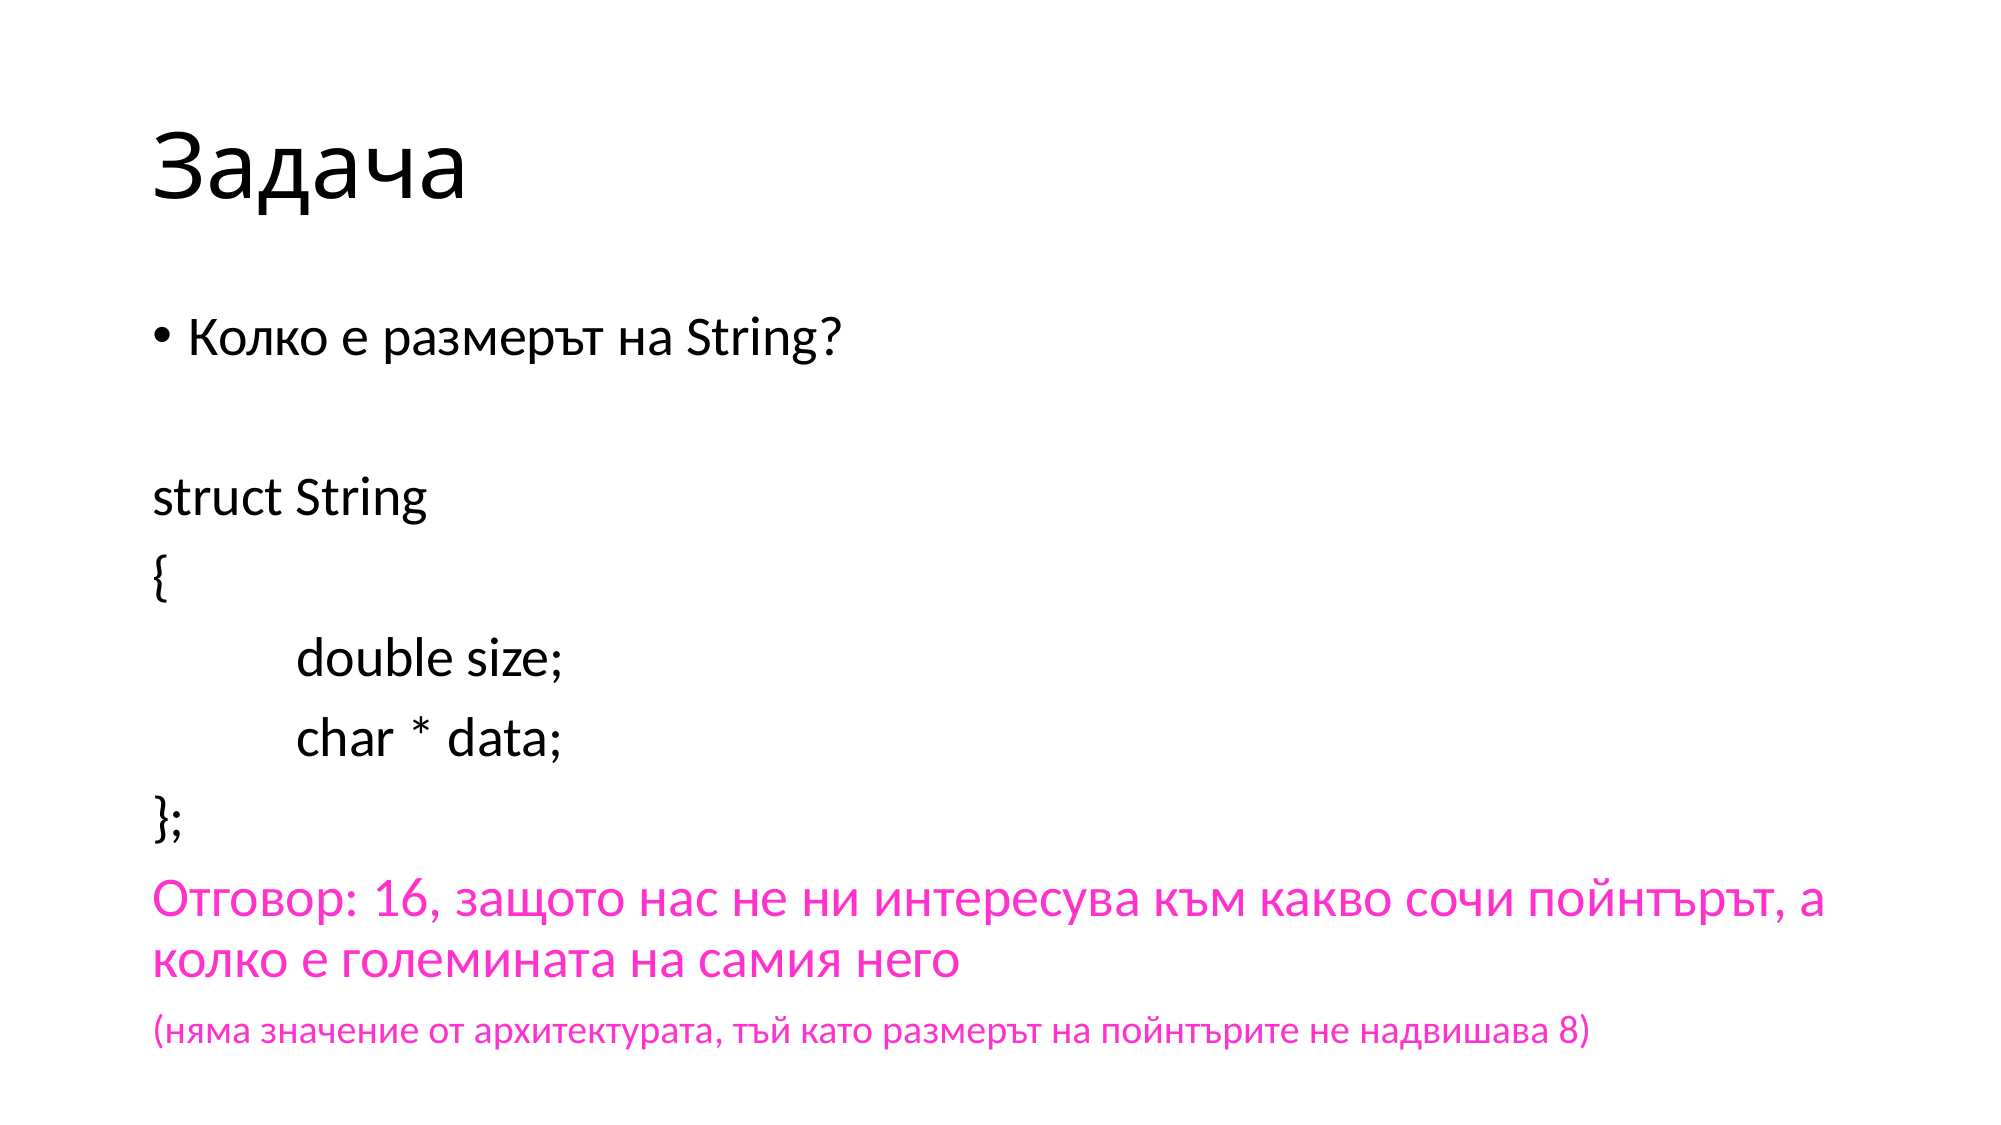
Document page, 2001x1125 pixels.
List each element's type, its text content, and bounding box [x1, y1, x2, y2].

list Колко е размерът на String? struct String { double size; char * data; }; Отговор: 16, защото нас не ни интересува към какво сочи пойнтърът, а колко е големината на самия него (няма значение от архитектурата, тъй като размерът на пойнтърите не надвишава 8) [137, 299, 1902, 1066]
title Задача [137, 59, 1863, 278]
